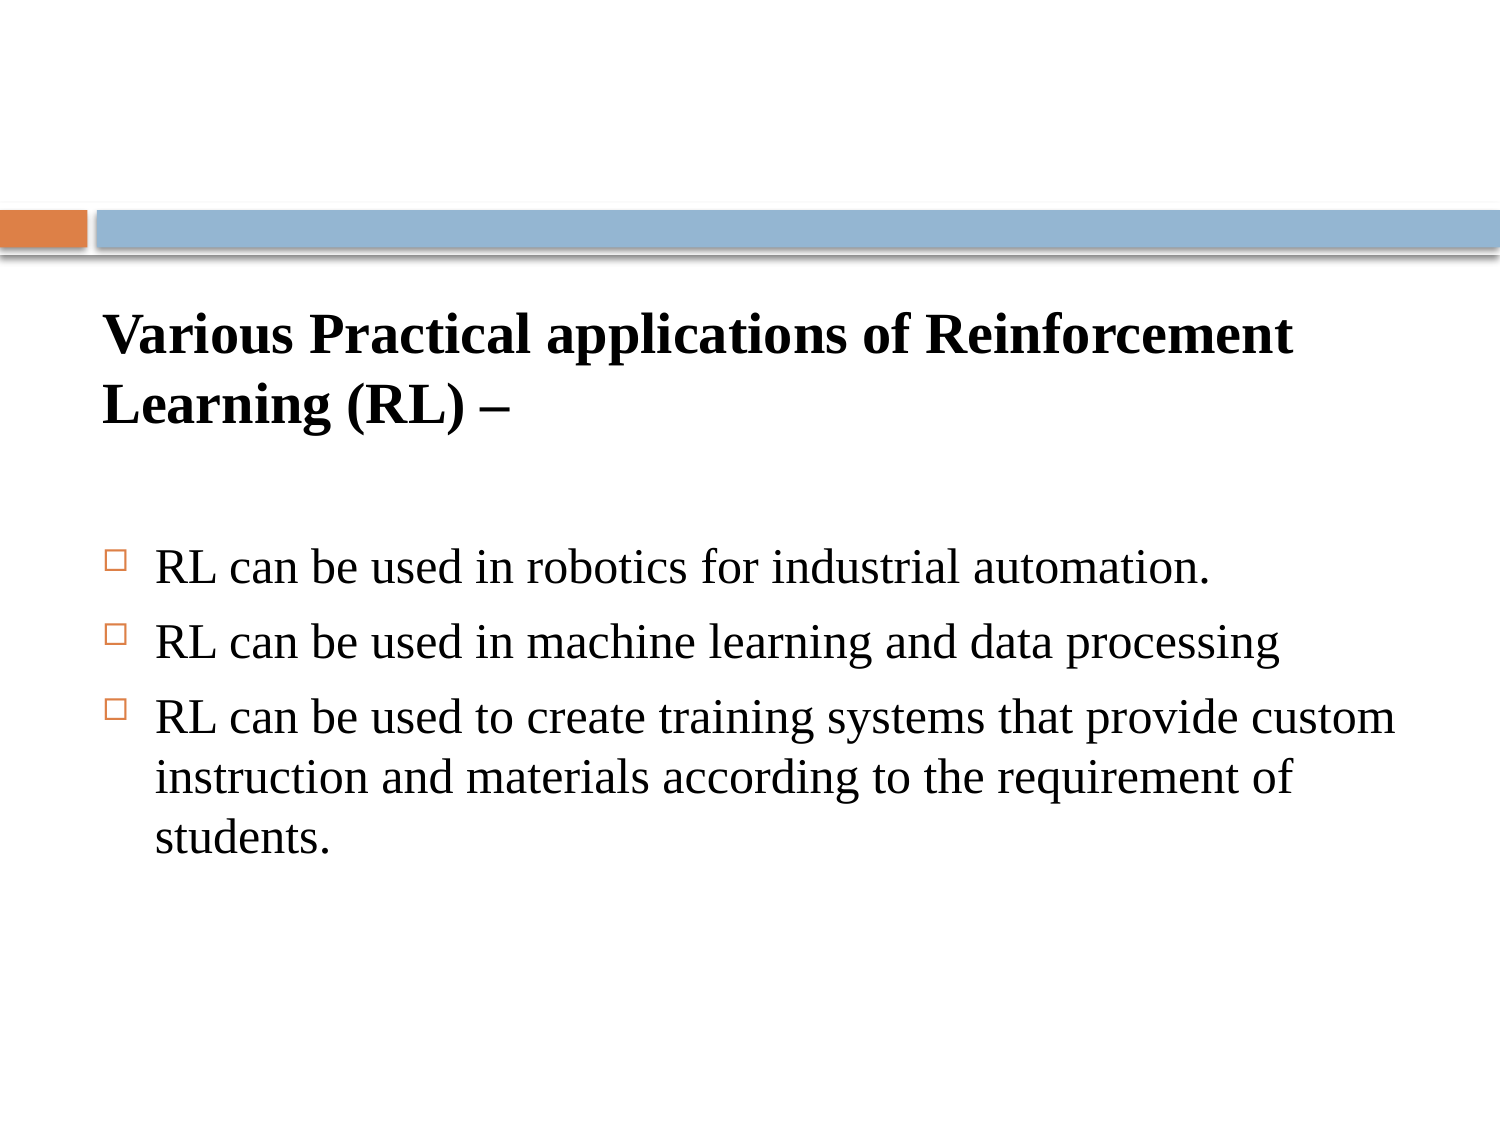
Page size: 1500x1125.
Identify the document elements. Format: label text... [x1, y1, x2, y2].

list Various Practical applications of Reinforcement Learning (RL) – RL can be used in robotics for industrial automation. RL can be used in machine learning and data processing RL can be used to create training systems that provide custom instruction and materials according to the requirement of students. [87, 287, 1475, 1100]
